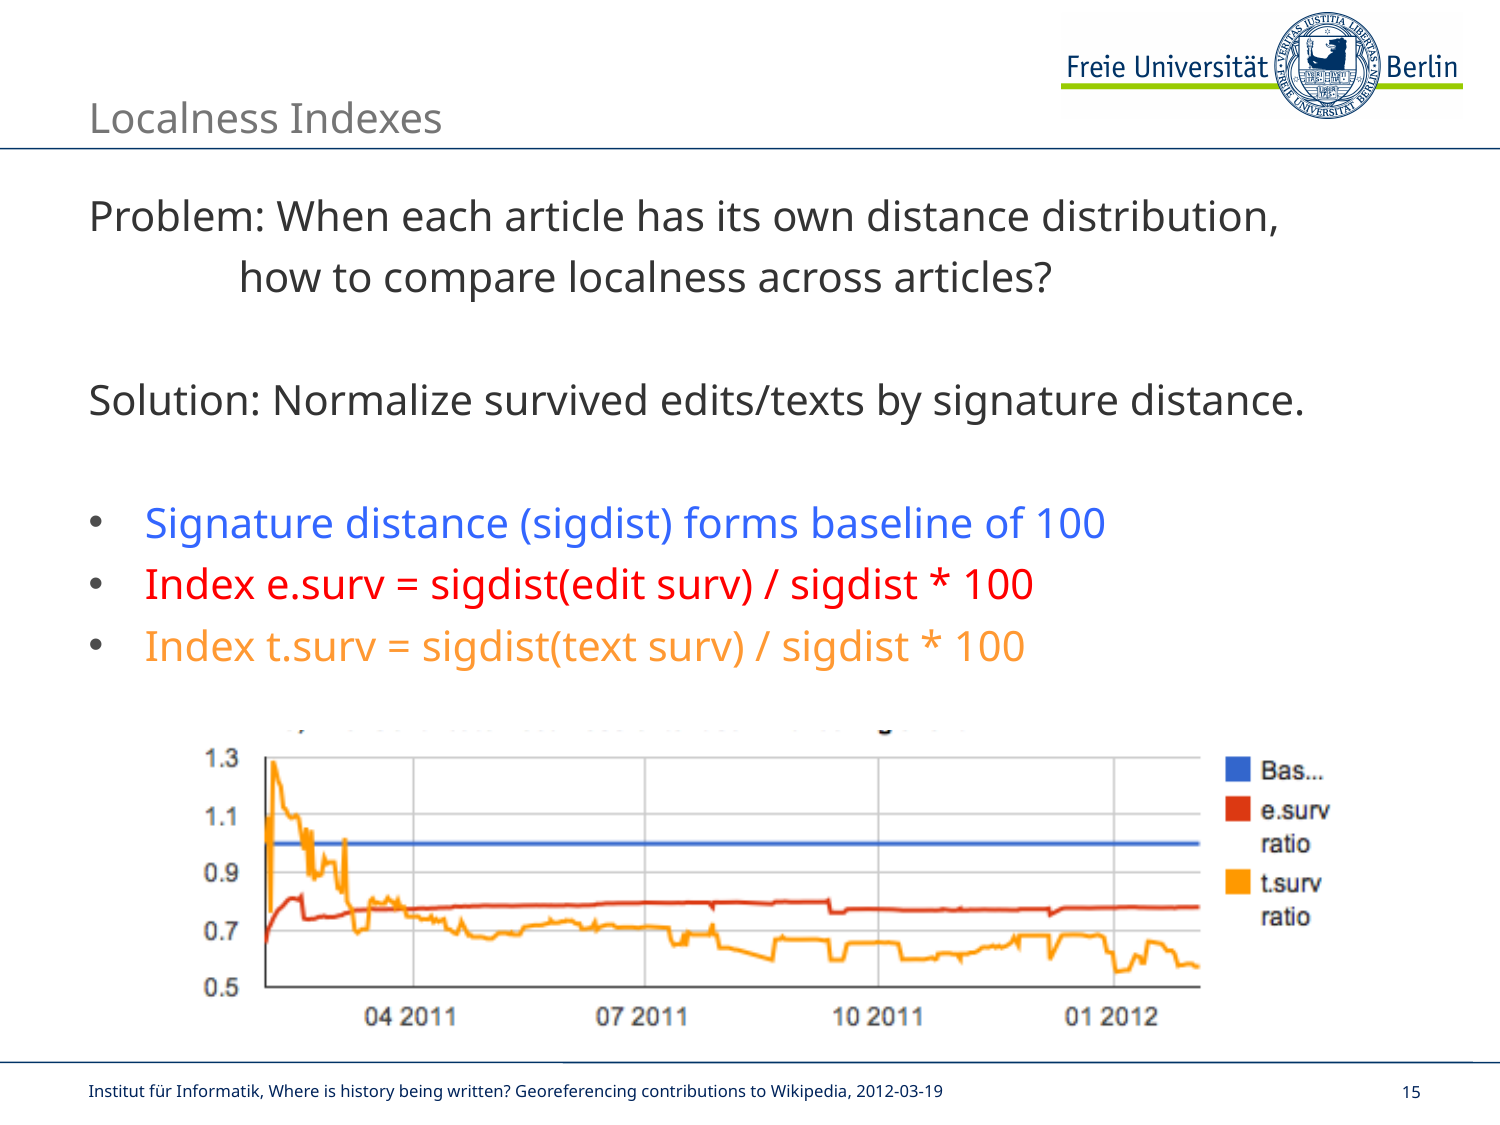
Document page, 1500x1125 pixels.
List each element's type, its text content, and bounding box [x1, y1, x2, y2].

list Problem: When each article has its own distance distribution, how to compare localness across articles? Solution: Normalize survived edits/texts by signature distance. Signature distance (sigdist) forms baseline of 100 Index e.surv = sigdist(edit surv) / sigdist * 100 Index t.surv = sigdist(text surv) / sigdist * 100 [88, 188, 1459, 1037]
picture [192, 729, 1347, 1047]
footer Institut für Informatik, Where is history being written? Georeferencing contributions to Wikipedia, 2012-03-19 [88, 1073, 1069, 1111]
picture [1061, 12, 1463, 119]
title Localness Indexes [88, 87, 1275, 143]
